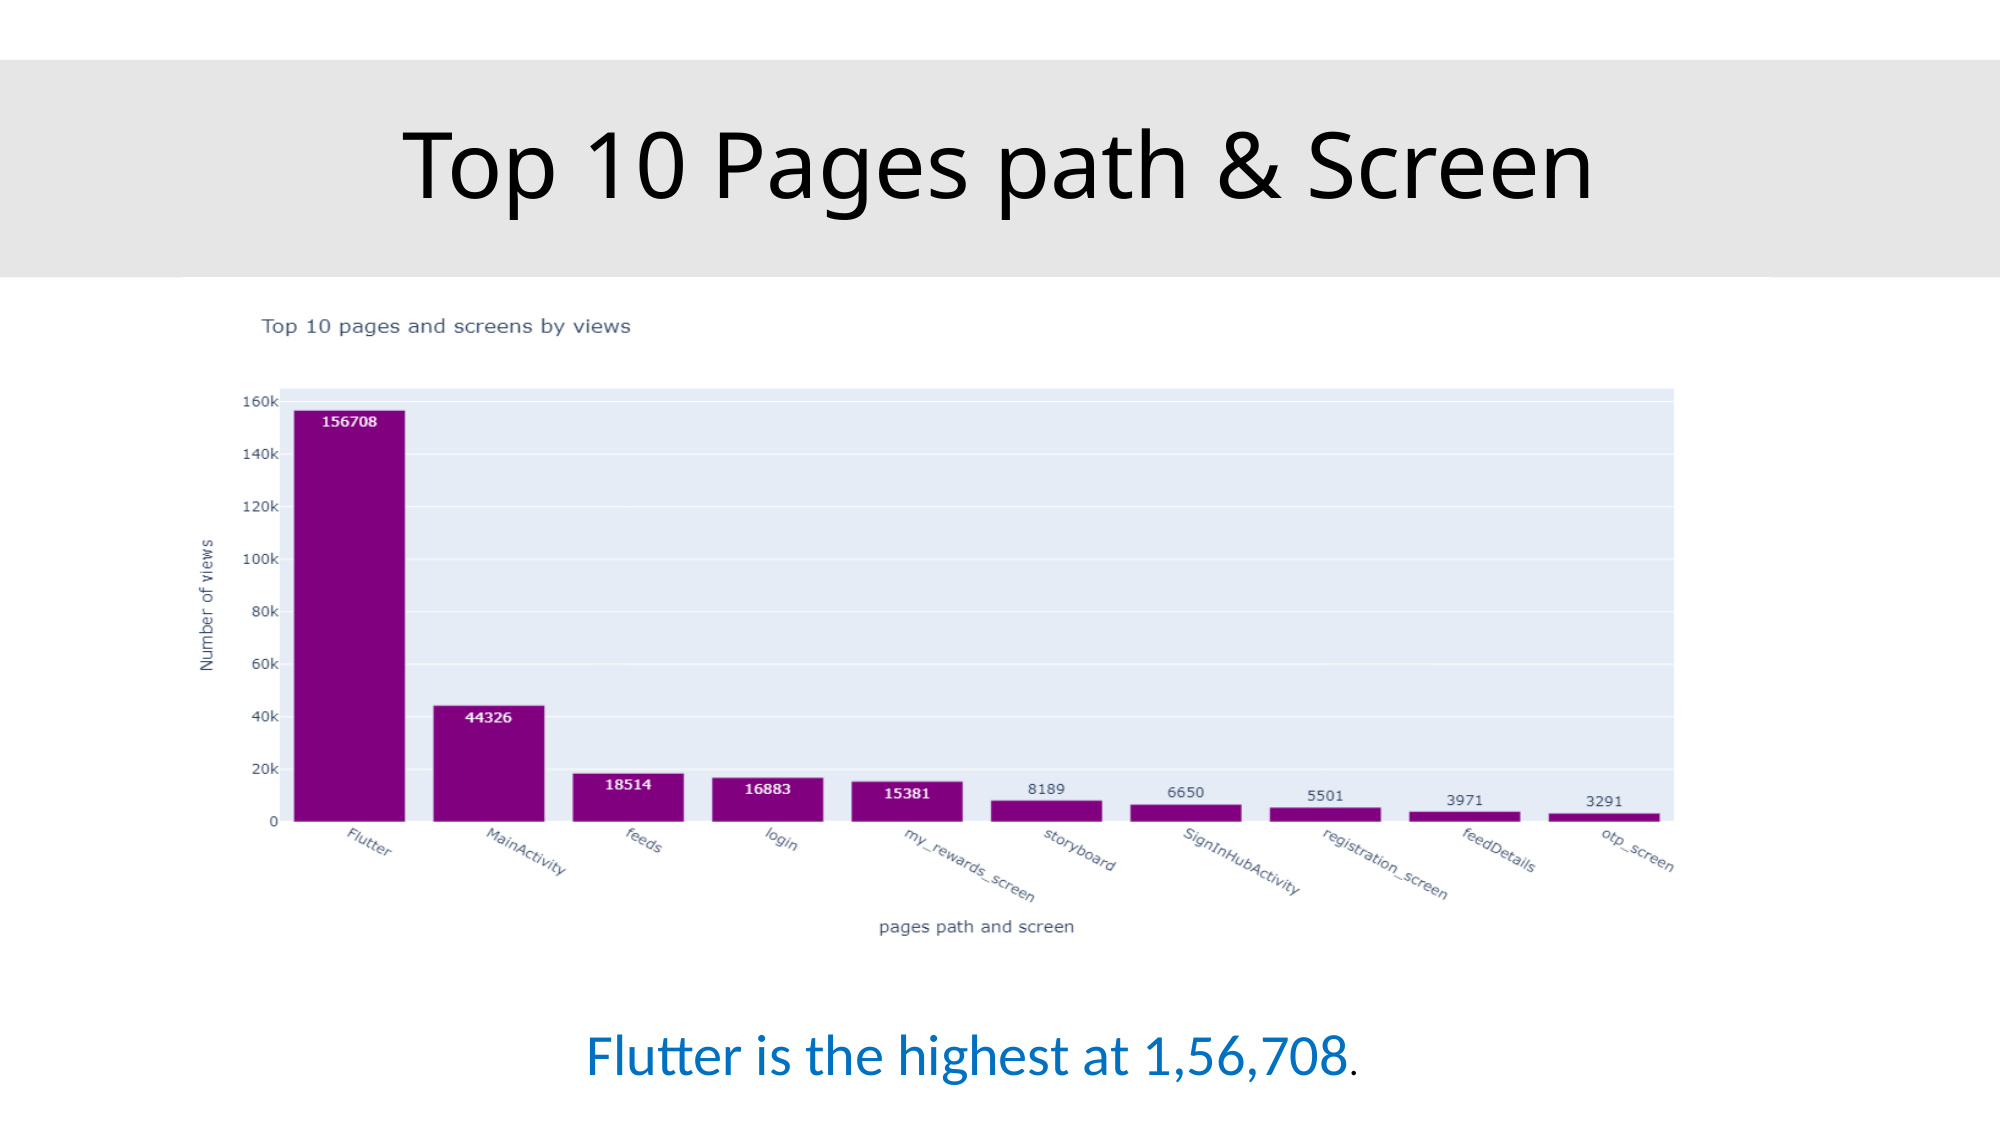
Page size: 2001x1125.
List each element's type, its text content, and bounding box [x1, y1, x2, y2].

text_box Flutter is the highest at 1,56,708. [571, 1010, 1595, 1095]
title Top 10 Pages path & Screen [0, 59, 2000, 278]
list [182, 277, 1772, 947]
